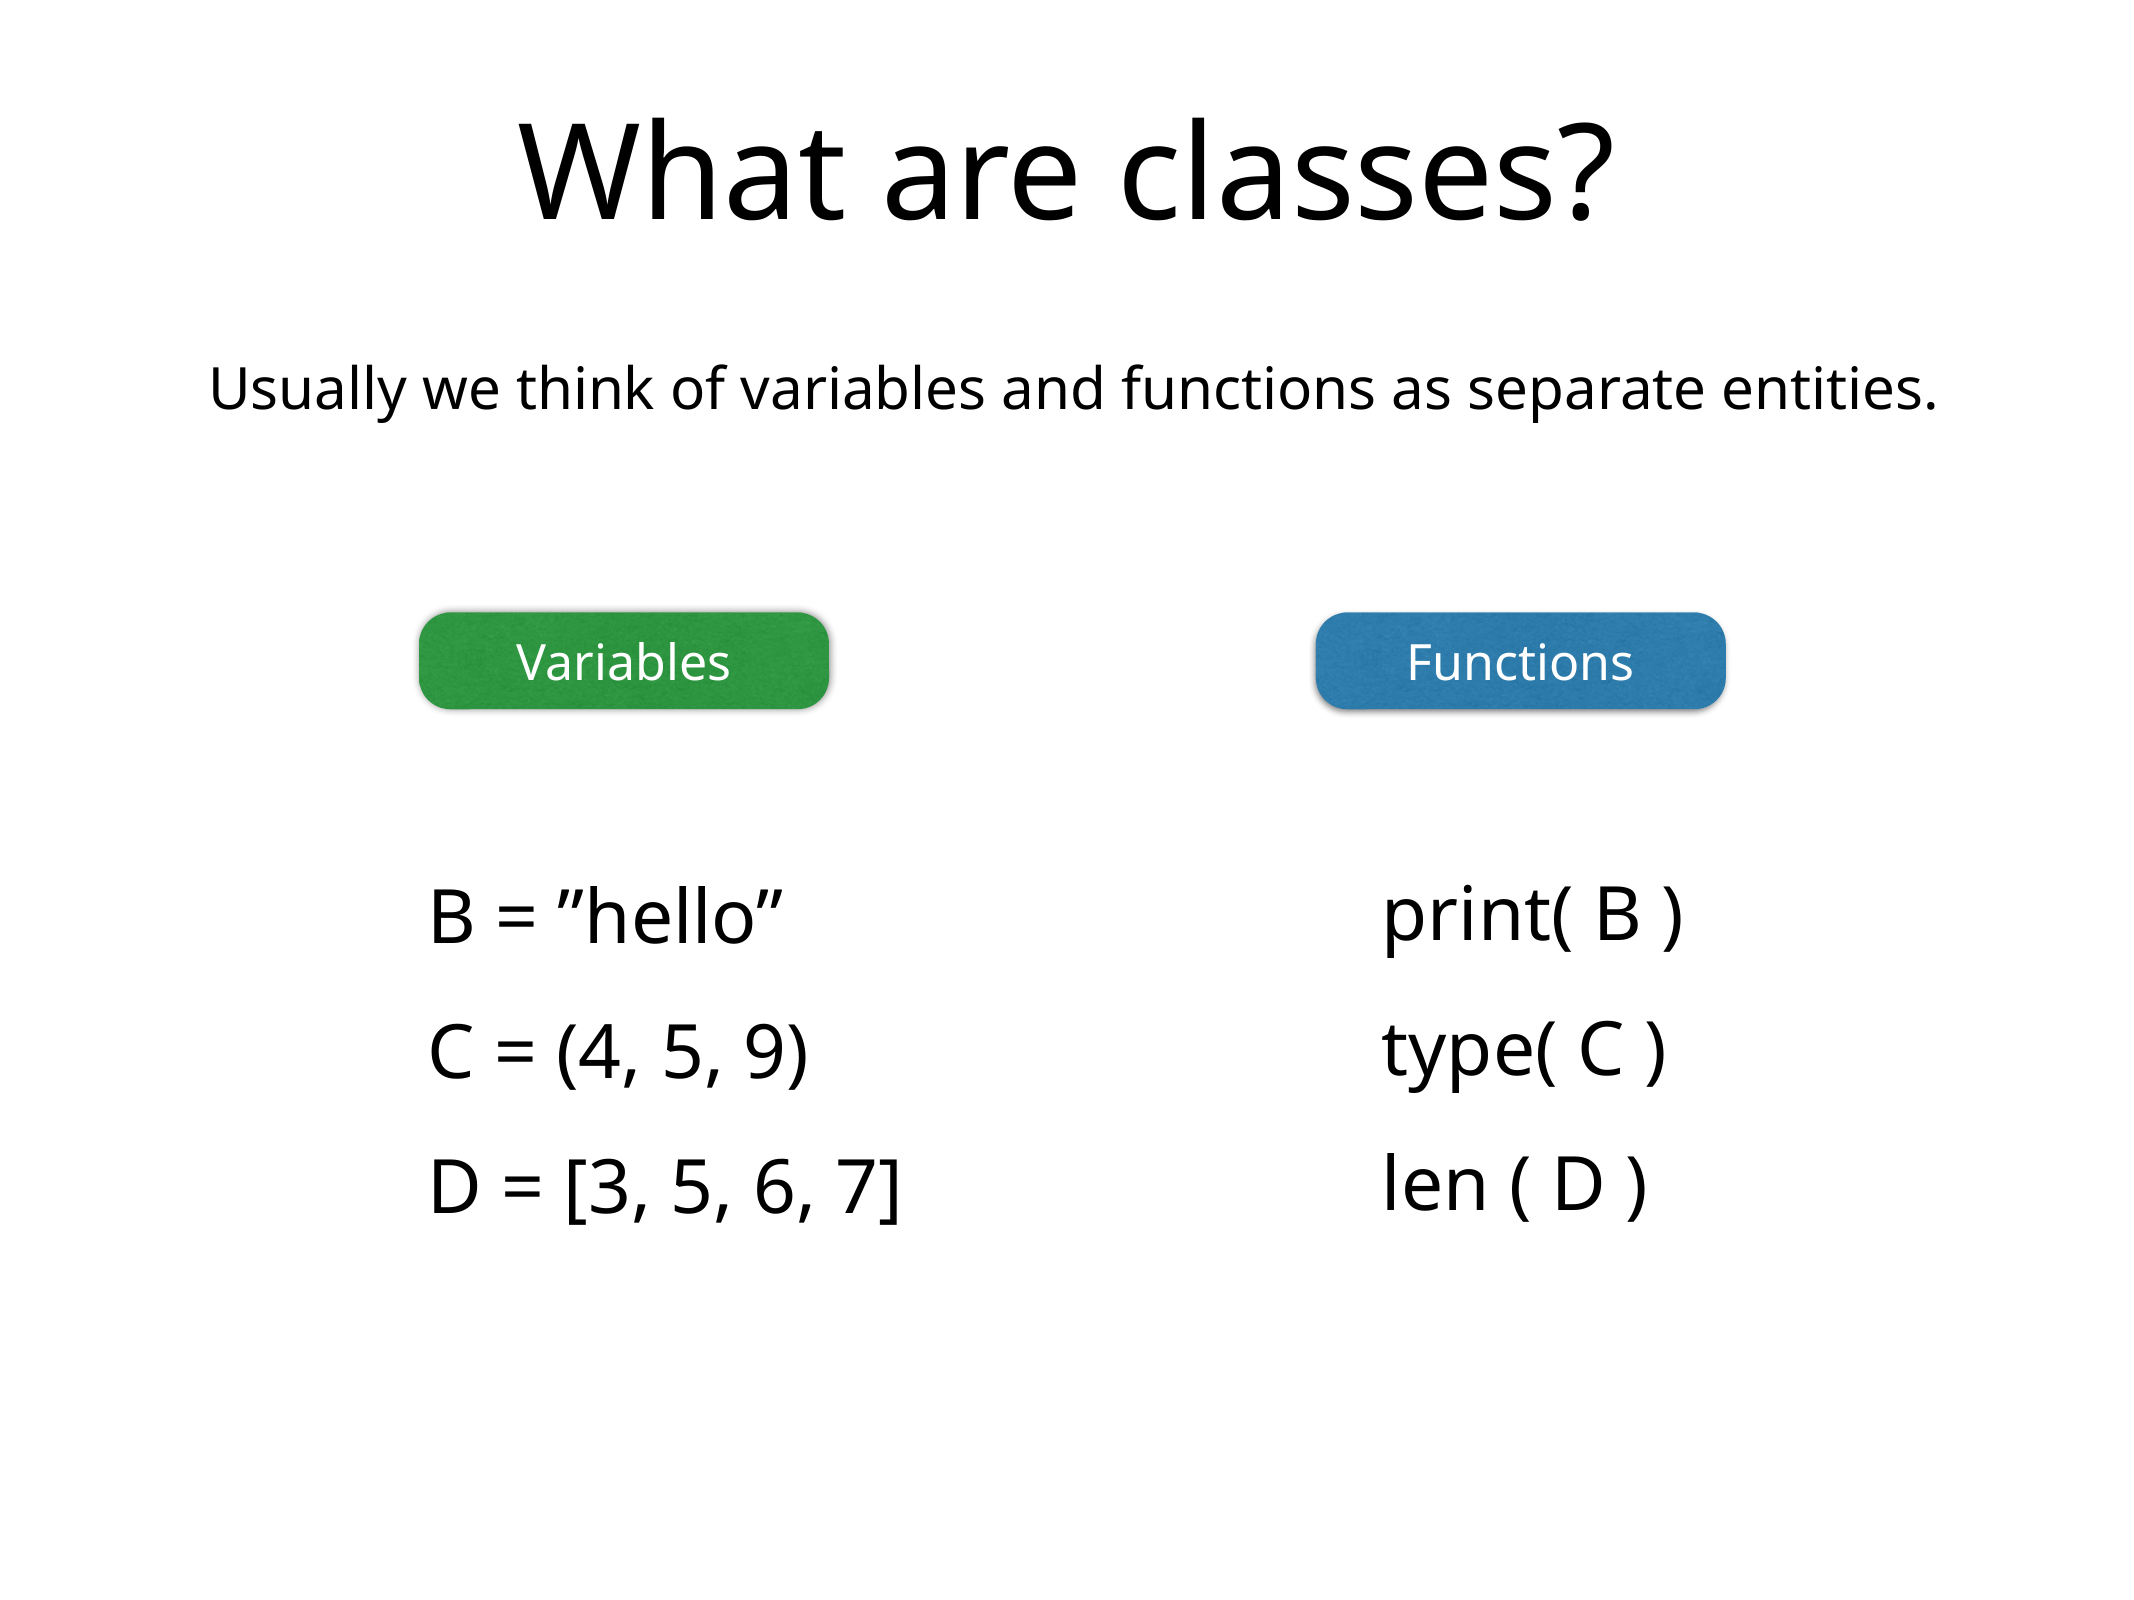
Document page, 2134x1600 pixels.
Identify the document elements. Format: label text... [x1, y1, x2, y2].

text_box Usually we think of variables and functions as separate entities. [121, 342, 2026, 500]
text_box B = ”hello” C = (4, 5, 9) D = [3, 5, 6, 7] [419, 815, 963, 1238]
text_box Variables [419, 612, 830, 710]
text_box Functions [1315, 612, 1726, 710]
text_box What are classes? [509, 78, 1625, 255]
text_box print( B ) type( C ) len ( D ) [1373, 812, 1918, 1234]
